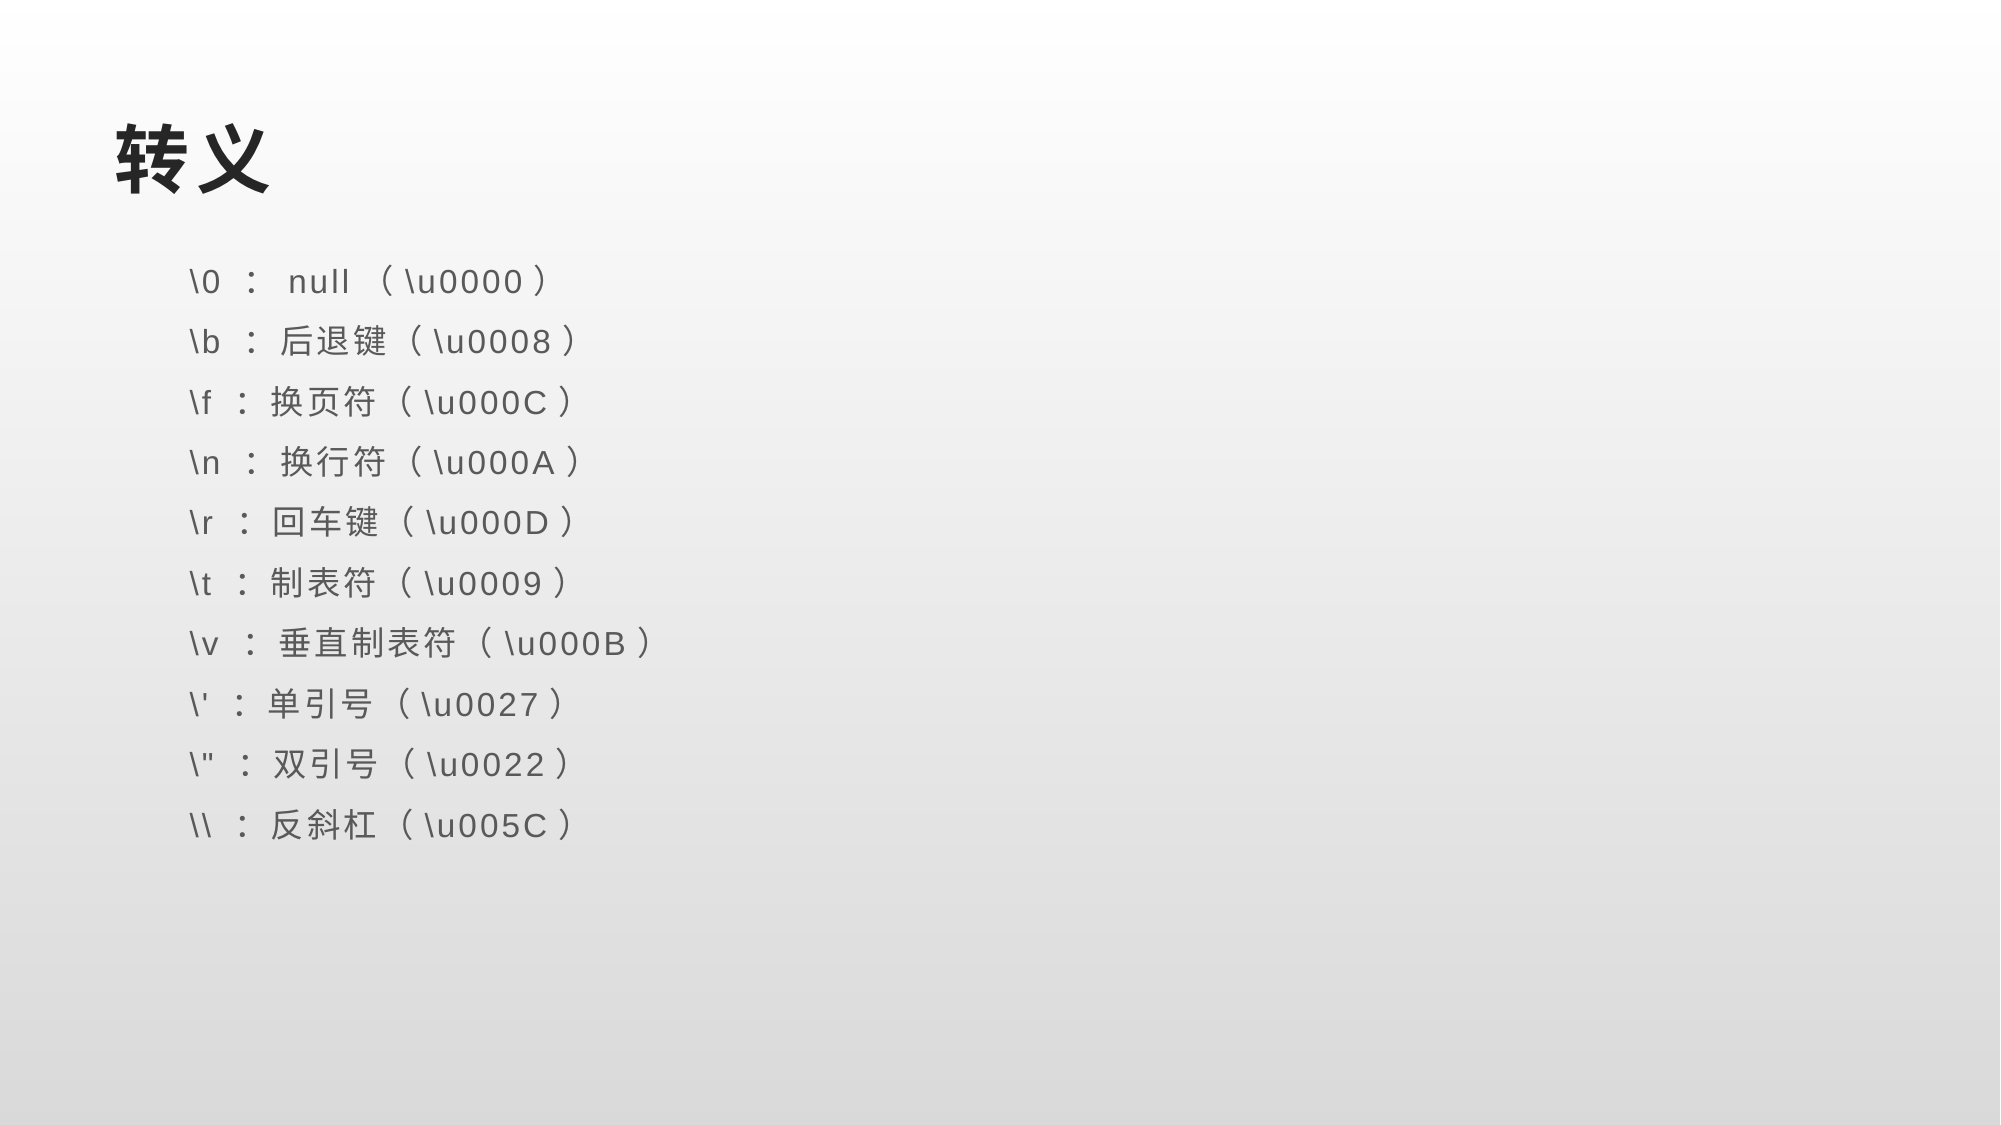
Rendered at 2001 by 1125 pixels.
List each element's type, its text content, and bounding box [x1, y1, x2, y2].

list \0 ：null（\u0000） \b ：后退键（\u0008） \f ：换页符（\u000C） \n ：换行符（\u000A） \r ：回车键（\u000D） \t ：制表符（\u0009） \v ：垂直制表符（\u000B） \' ：单引号（\u0027） \" ：双引号（\u0022） \\ ：反斜杠（\u005C） [99, 244, 1900, 1026]
title 转义 [100, 99, 1900, 216]
